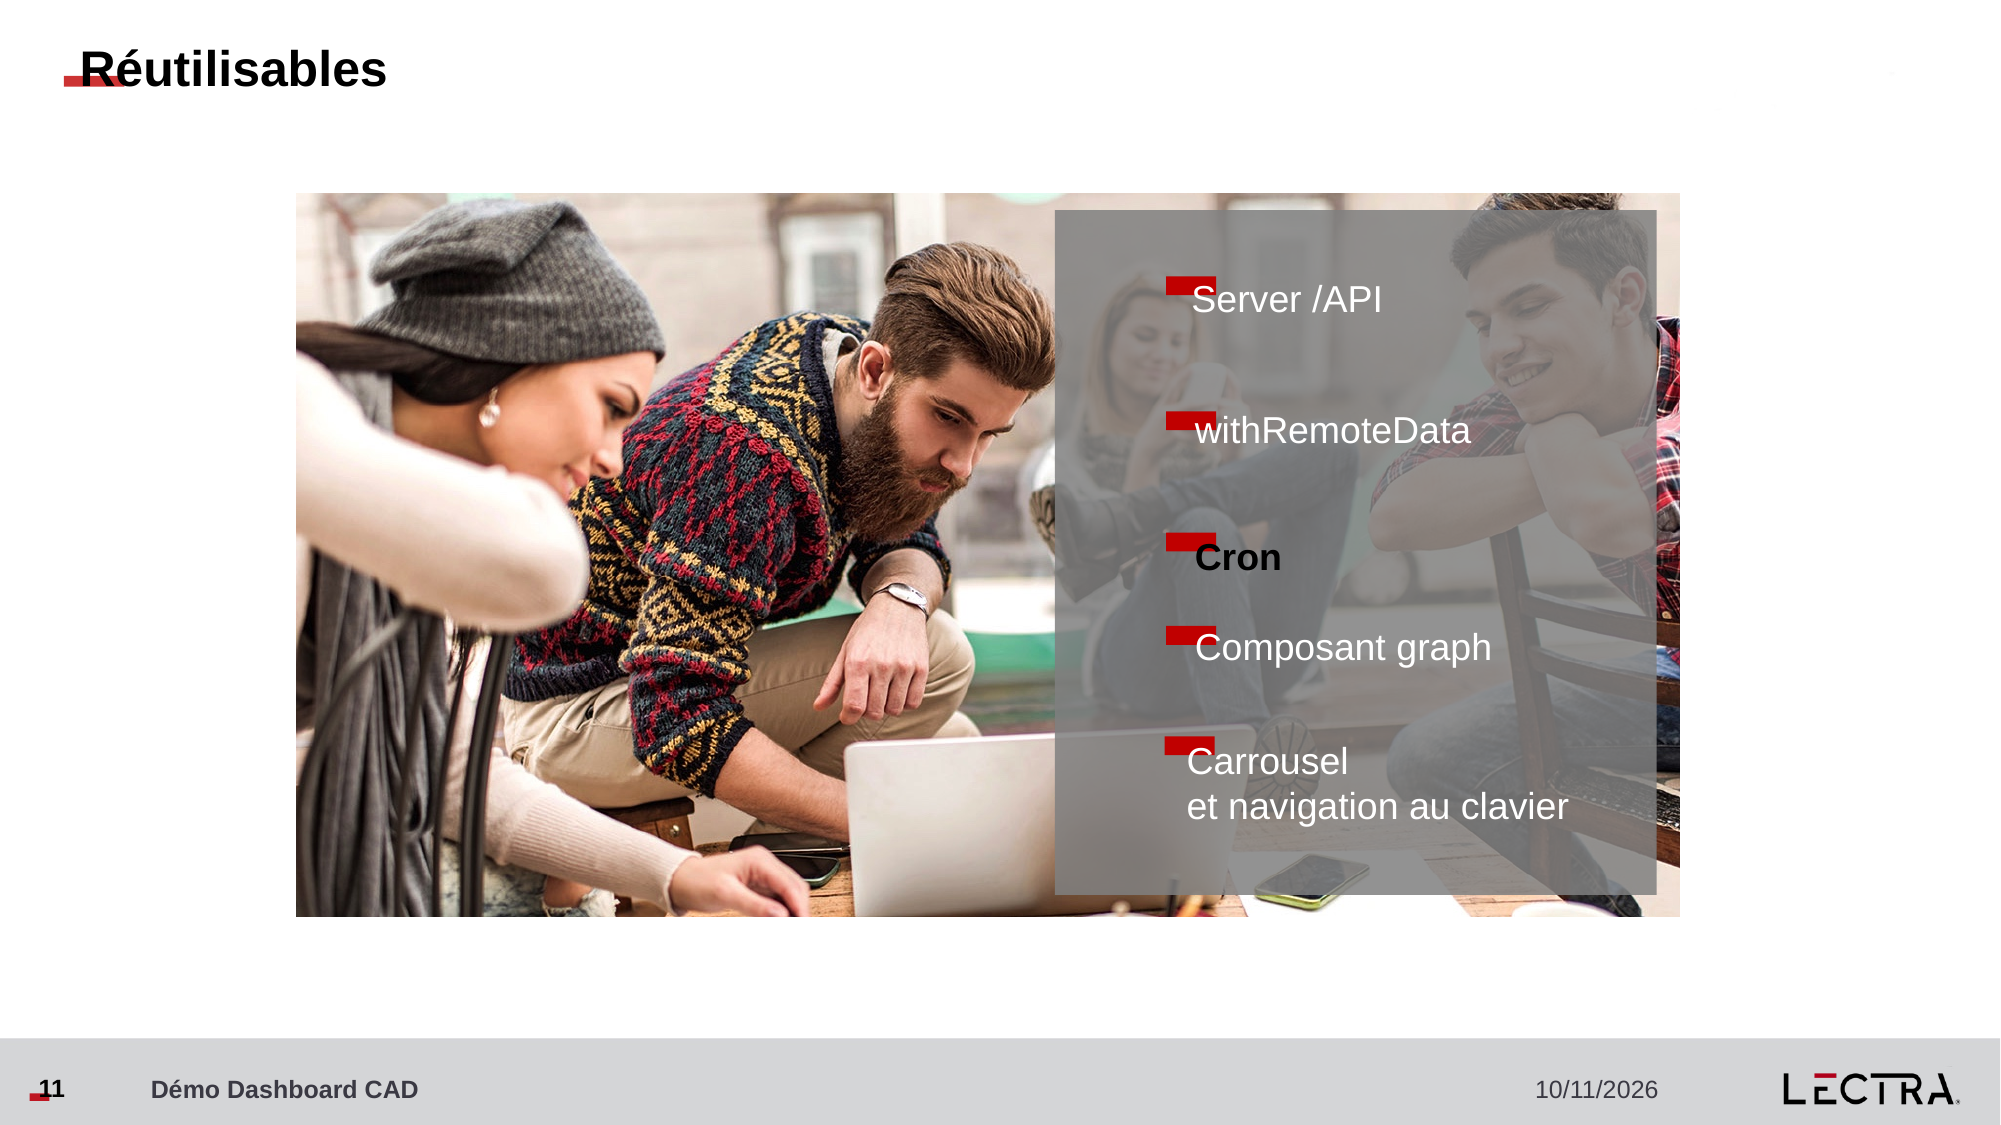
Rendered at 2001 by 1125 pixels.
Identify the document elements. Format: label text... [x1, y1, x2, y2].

footer Démo Dashboard CAD [136, 1066, 1300, 1125]
picture [0, 0, 2001, 1125]
slide_number 11 [23, 1064, 127, 1125]
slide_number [1446, 1066, 1748, 1114]
list Réutilisables [64, 36, 1234, 91]
